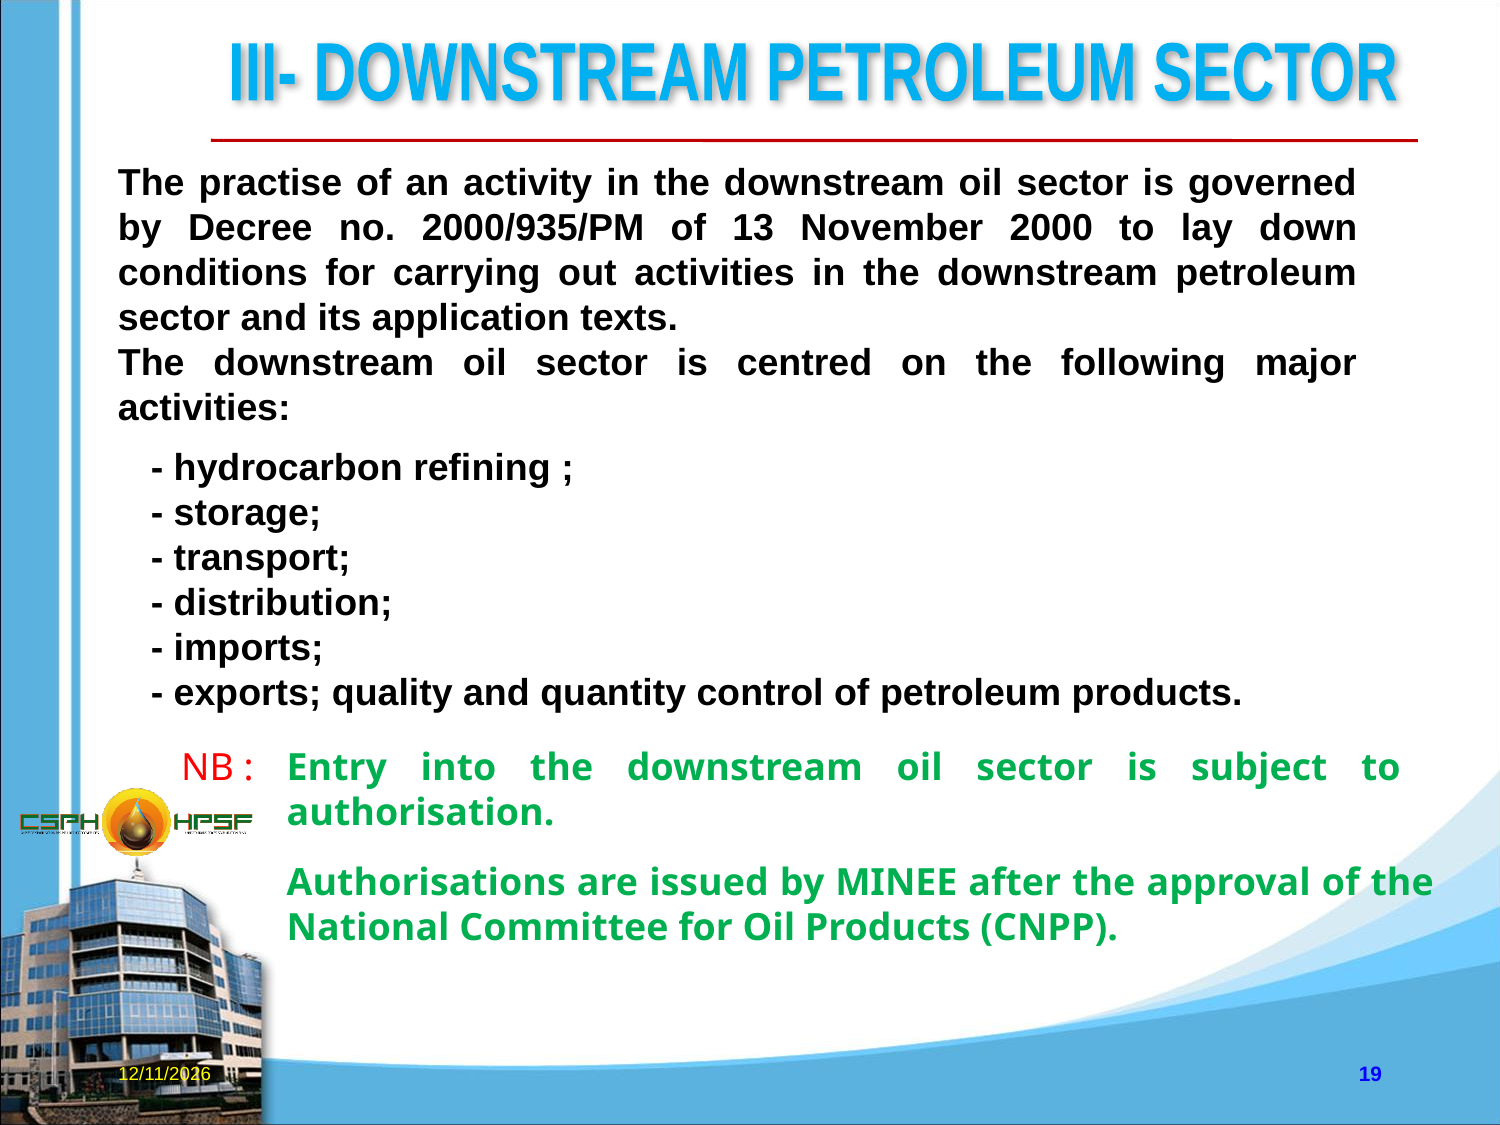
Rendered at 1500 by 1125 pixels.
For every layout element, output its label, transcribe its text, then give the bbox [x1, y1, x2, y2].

text_box The practise of an activity in the downstream oil sector is governed by Decree no. 2000/935/PM of 13 November 2000 to lay down conditions for carrying out activities in the downstream petroleum sector and its application texts. The downstream oil sector is centred on the following major activities: [103, 150, 1373, 436]
text_box NB : [166, 735, 285, 796]
text_box Entry into the downstream oil sector is subject to authorisation. Authorisations are issued by MINEE after the approval of the National Committee for Oil Products (CNPP). [271, 735, 1450, 956]
slide_number 19 [1059, 1042, 1397, 1103]
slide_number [103, 1042, 441, 1103]
picture [0, 0, 1500, 1125]
text_box - hydrocarbon refining ; - storage; - transport; - distribution; - imports; - exports; quality and quantity control of petroleum products. [136, 435, 1271, 721]
